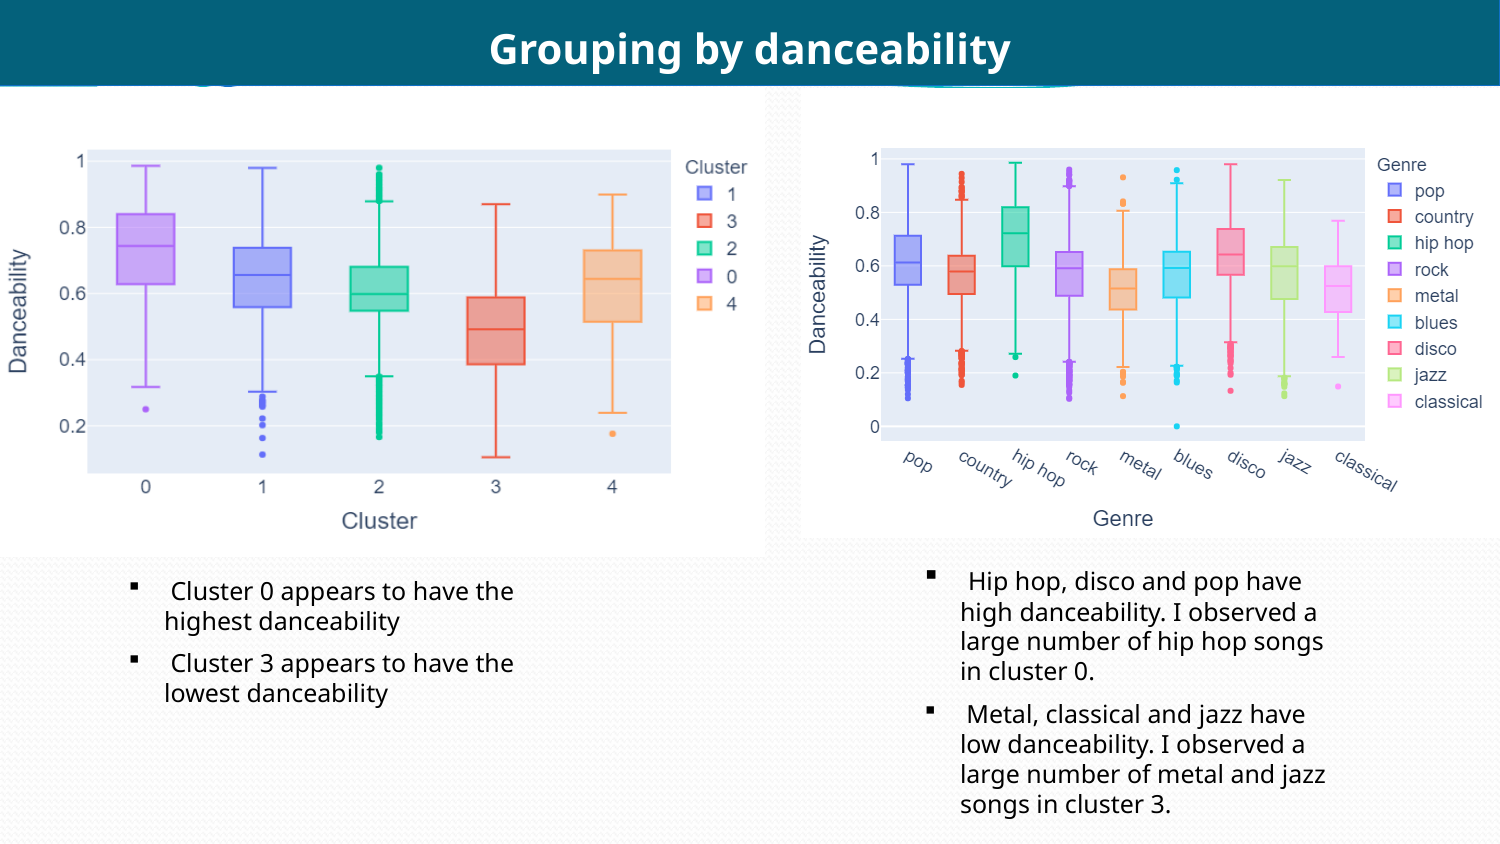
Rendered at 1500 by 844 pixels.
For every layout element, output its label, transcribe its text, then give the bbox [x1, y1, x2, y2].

text_box Hip hop, disco and pop have high danceability. I observed a large number of hip hop songs in cluster 0. Metal, classical and jazz have low danceability. I observed a large number of metal and jazz songs in cluster 3. [909, 553, 1361, 826]
text_box Cluster 0 appears to have the highest danceability Cluster 3 appears to have the lowest danceability [114, 570, 566, 715]
picture [800, 88, 1500, 539]
text_box Grouping by danceability [0, 0, 1500, 86]
picture [0, 87, 765, 557]
